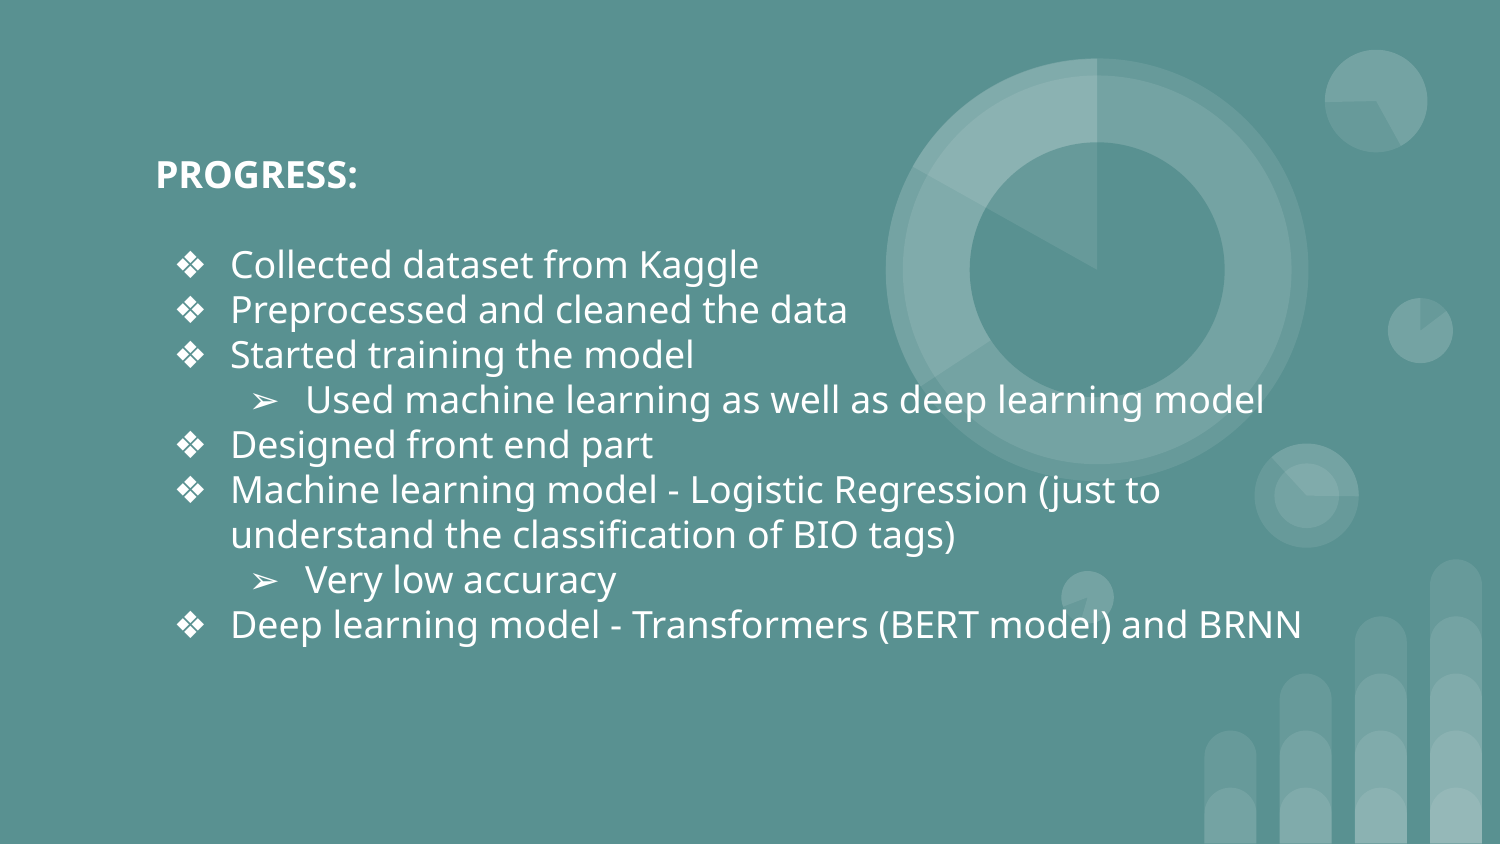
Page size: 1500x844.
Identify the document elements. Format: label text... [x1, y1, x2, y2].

title PROGRESS: Collected dataset from Kaggle Preprocessed and cleaned the data Started training the model Used machine learning as well as deep learning model Designed front end part Machine learning model - Logistic Regression (just to understand the classification of BIO tags) Very low accuracy Deep learning model - Transformers (BERT model) and BRNN [140, 124, 1371, 673]
